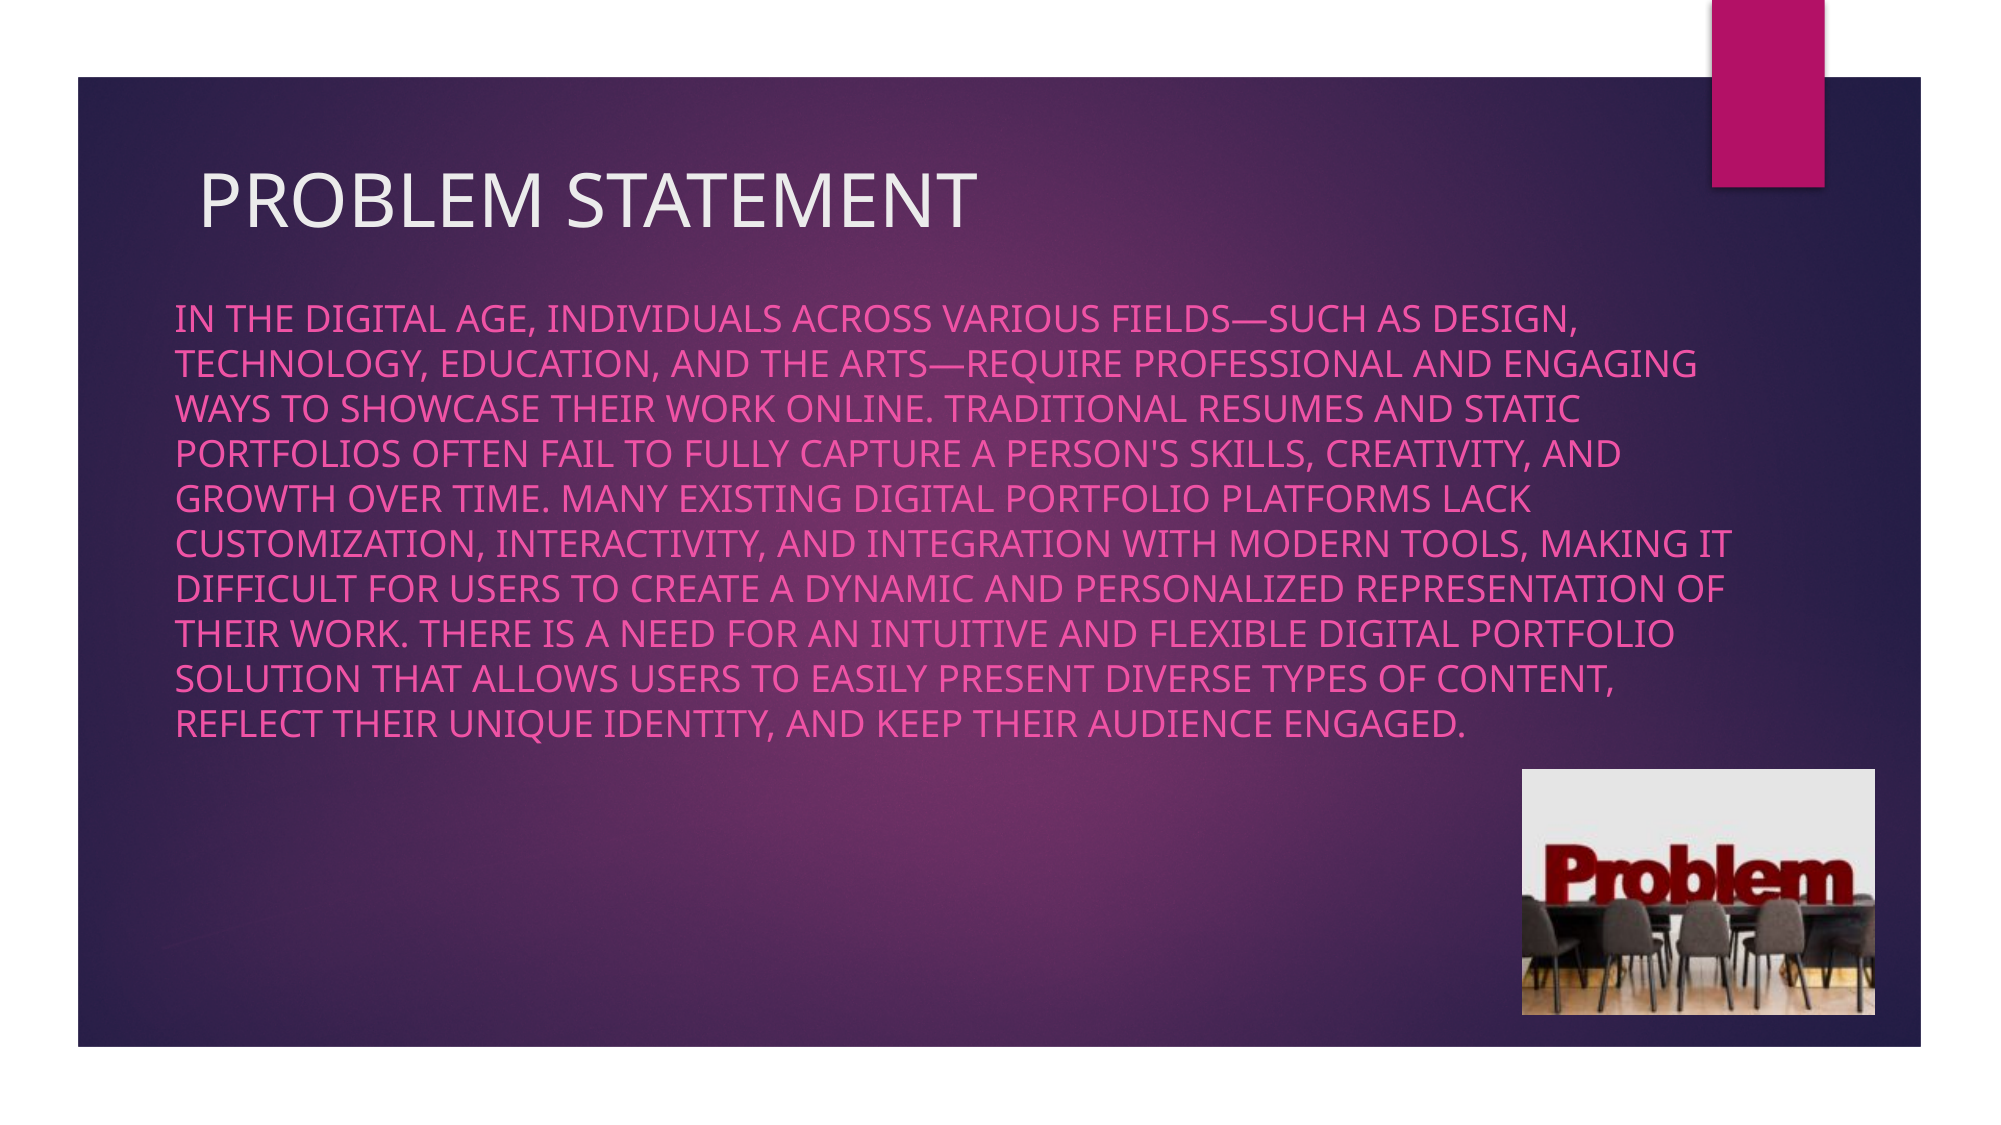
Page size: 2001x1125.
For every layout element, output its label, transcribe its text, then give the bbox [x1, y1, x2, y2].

title PROBLEM STATEMENT [183, 98, 1329, 251]
picture [1521, 768, 1876, 1015]
subtitle In the digital age, individuals across various fields—such as design, technology, education, and the arts—require professional and engaging ways to showcase their work online. Traditional resumes and static portfolios often fail to fully capture a person's skills, creativity, and growth over time. Many existing digital portfolio platforms lack customization, interactivity, and integration with modern tools, making it difficult for users to create a dynamic and personalized representation of their work. There is a need for an intuitive and flexible digital portfolio solution that allows users to easily present diverse types of content, reflect their unique identity, and keep their audience engaged. [159, 287, 1788, 892]
